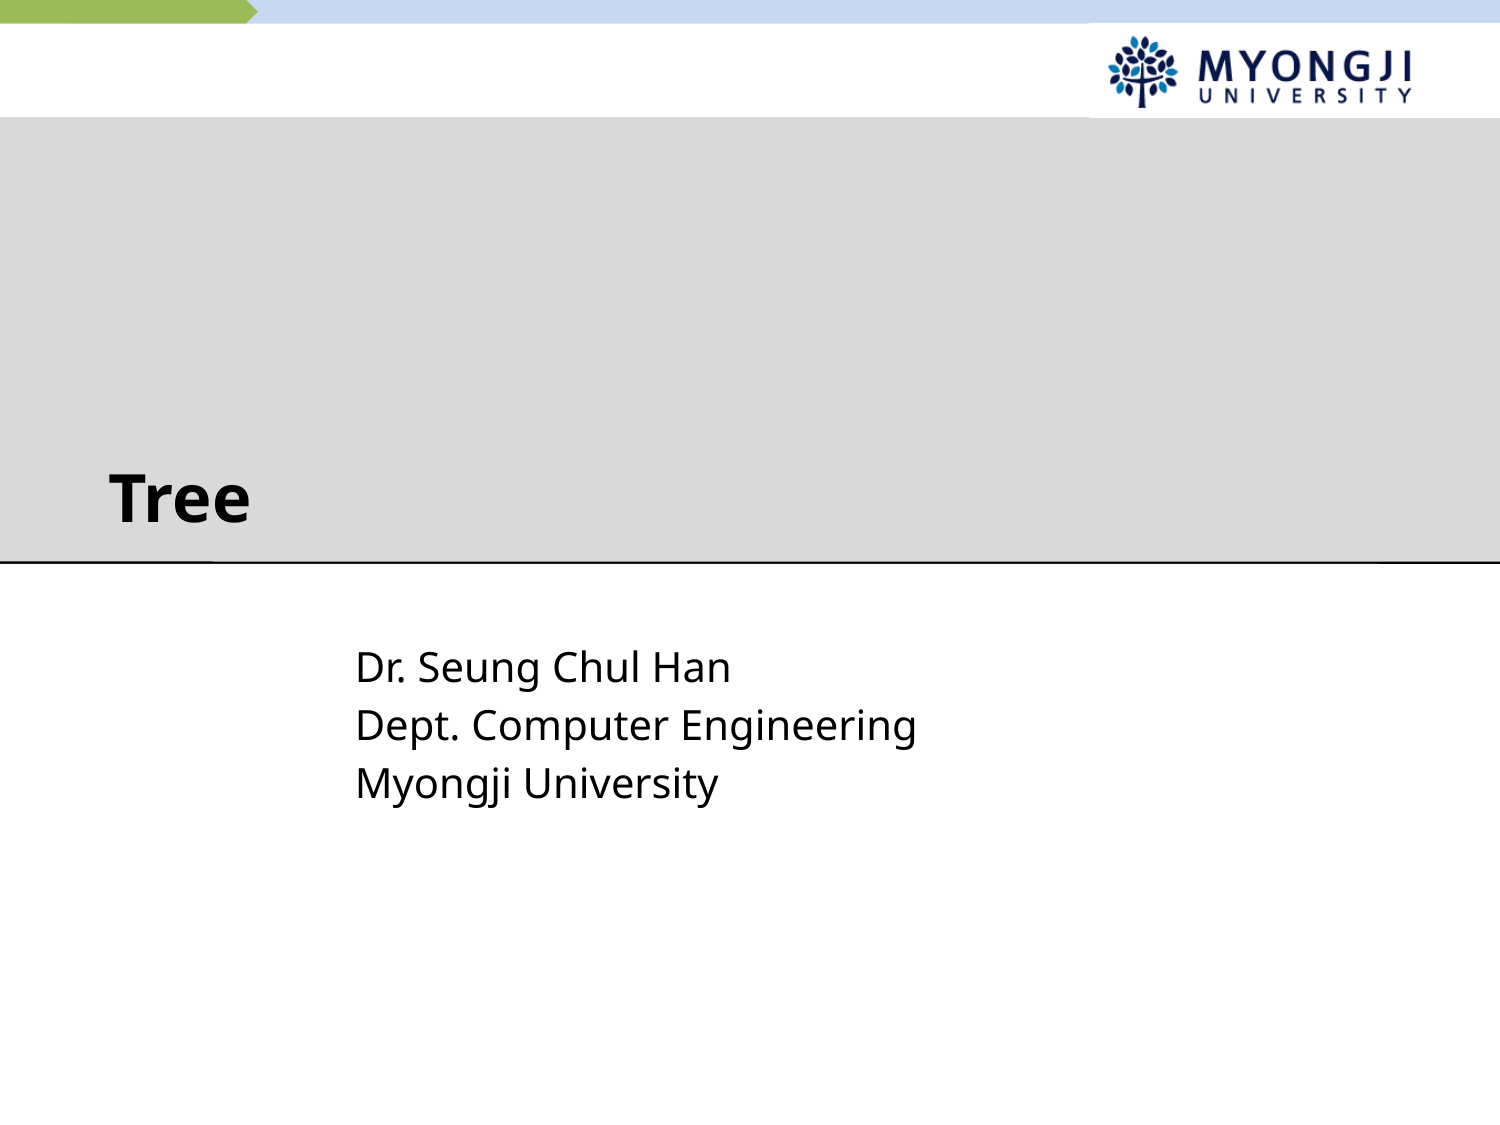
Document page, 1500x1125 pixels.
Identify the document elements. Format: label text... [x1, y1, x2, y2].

picture [1089, 23, 1500, 118]
title Tree [93, 222, 1369, 544]
subtitle Dr. Seung Chul Han Dept. Computer Engineering Myongji University [339, 632, 1390, 921]
